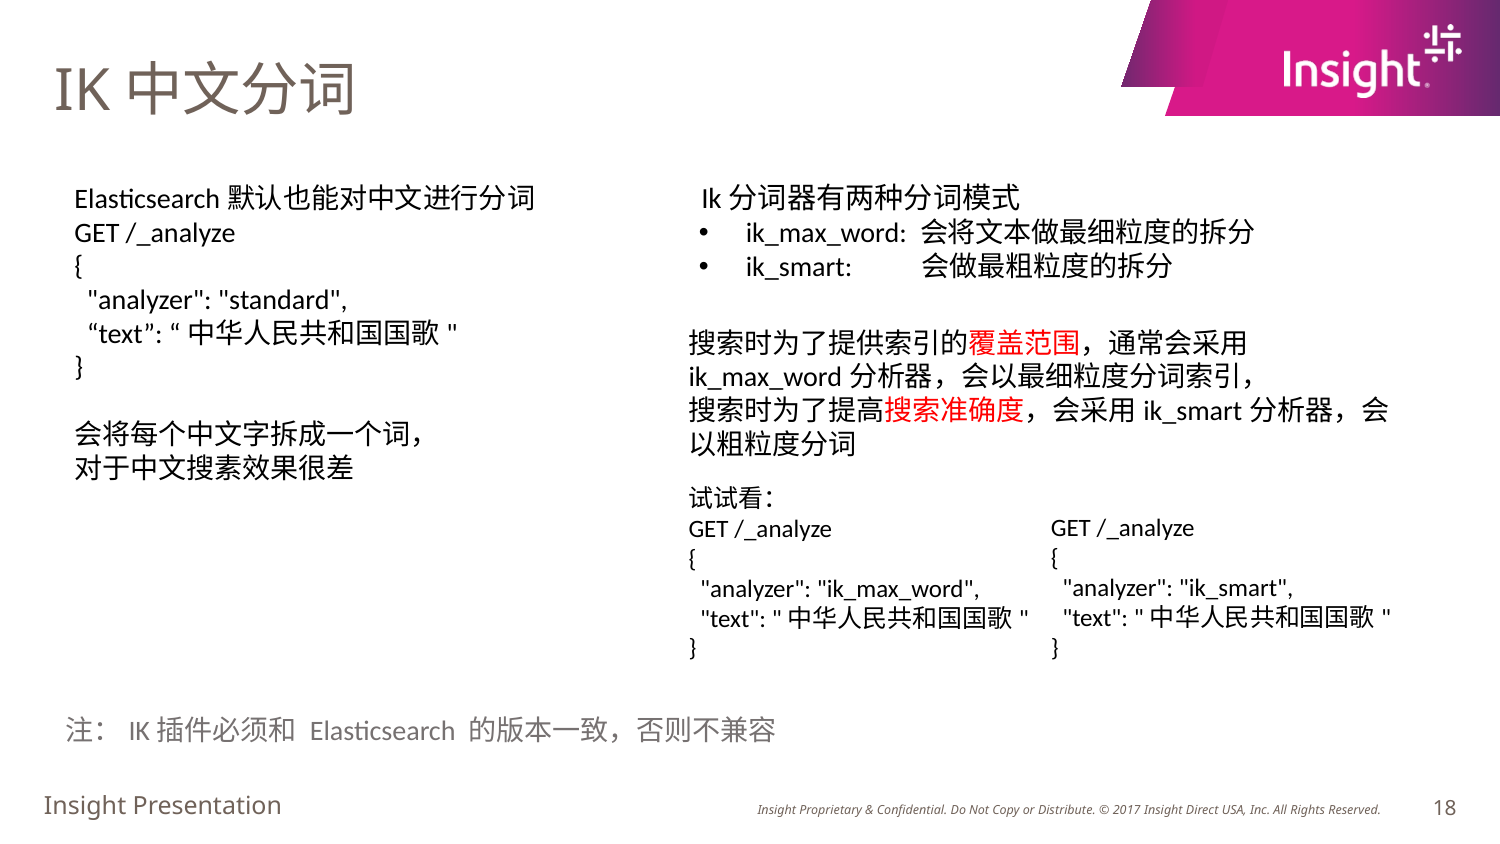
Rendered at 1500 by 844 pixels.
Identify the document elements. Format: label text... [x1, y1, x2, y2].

picture [1284, 24, 1462, 35]
text_box Elasticsearch默认也能对中文进行分词 GET /_analyze { "analyzer": "standard", “text”: “中华人民共和国国歌" } 会将每个中文字拆成一个词， 对于中文搜素效果很差 [59, 172, 550, 492]
text_box 试试看： GET /_analyze { "analyzer": "ik_max_word", "text": "中华人民共和国国歌" } [673, 474, 1129, 737]
text_box [39, 172, 1470, 755]
text_box Ik分词器有两种分词模式 ik_max_word: 会将文本做最细粒度的拆分 ik_smart: 会做最粗粒度的拆分 [627, 172, 1271, 290]
text_box 注：IK插件必须和 Elasticsearch 的版本一致，否则不兼容 [51, 705, 792, 754]
text_box IK中文分词 [39, 35, 1470, 148]
text_box 搜索时为了提供索引的覆盖范围，通常会采用ik_max_word分析器，会以最细粒度分词索引， 搜索时为了提高搜索准确度，会采用ik_smart分析器，会以粗粒度分词 [673, 317, 1424, 468]
text_box GET /_analyze { "analyzer": "ik_smart", "text": "中华人民共和国国歌" } [1036, 504, 1446, 669]
